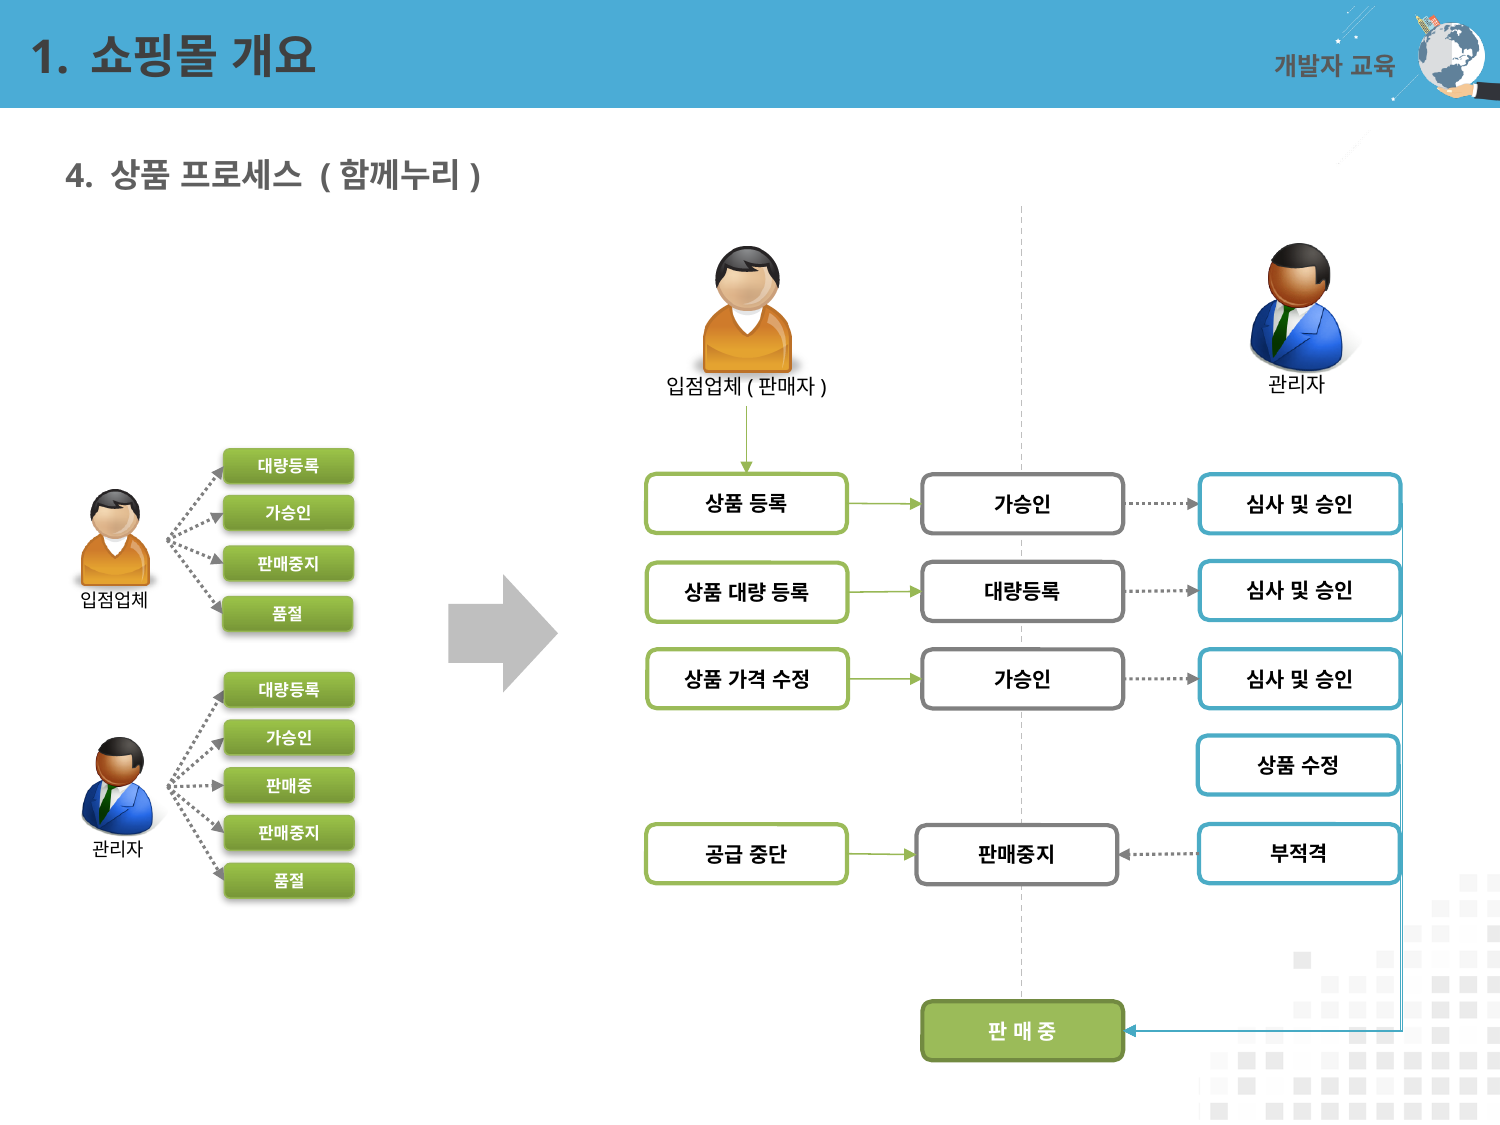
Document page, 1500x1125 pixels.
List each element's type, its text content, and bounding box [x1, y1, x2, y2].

text_box [446, 572, 560, 695]
picture [0, 0, 1500, 171]
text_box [644, 206, 1401, 1061]
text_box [63, 672, 355, 899]
text_box 4. 상품 프로세스 (함께누리) [48, 145, 752, 254]
title 1. 쇼핑몰 개요 [0, 19, 1335, 90]
subtitle 개발자 교육 [1335, 40, 1412, 88]
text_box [36, 448, 354, 632]
